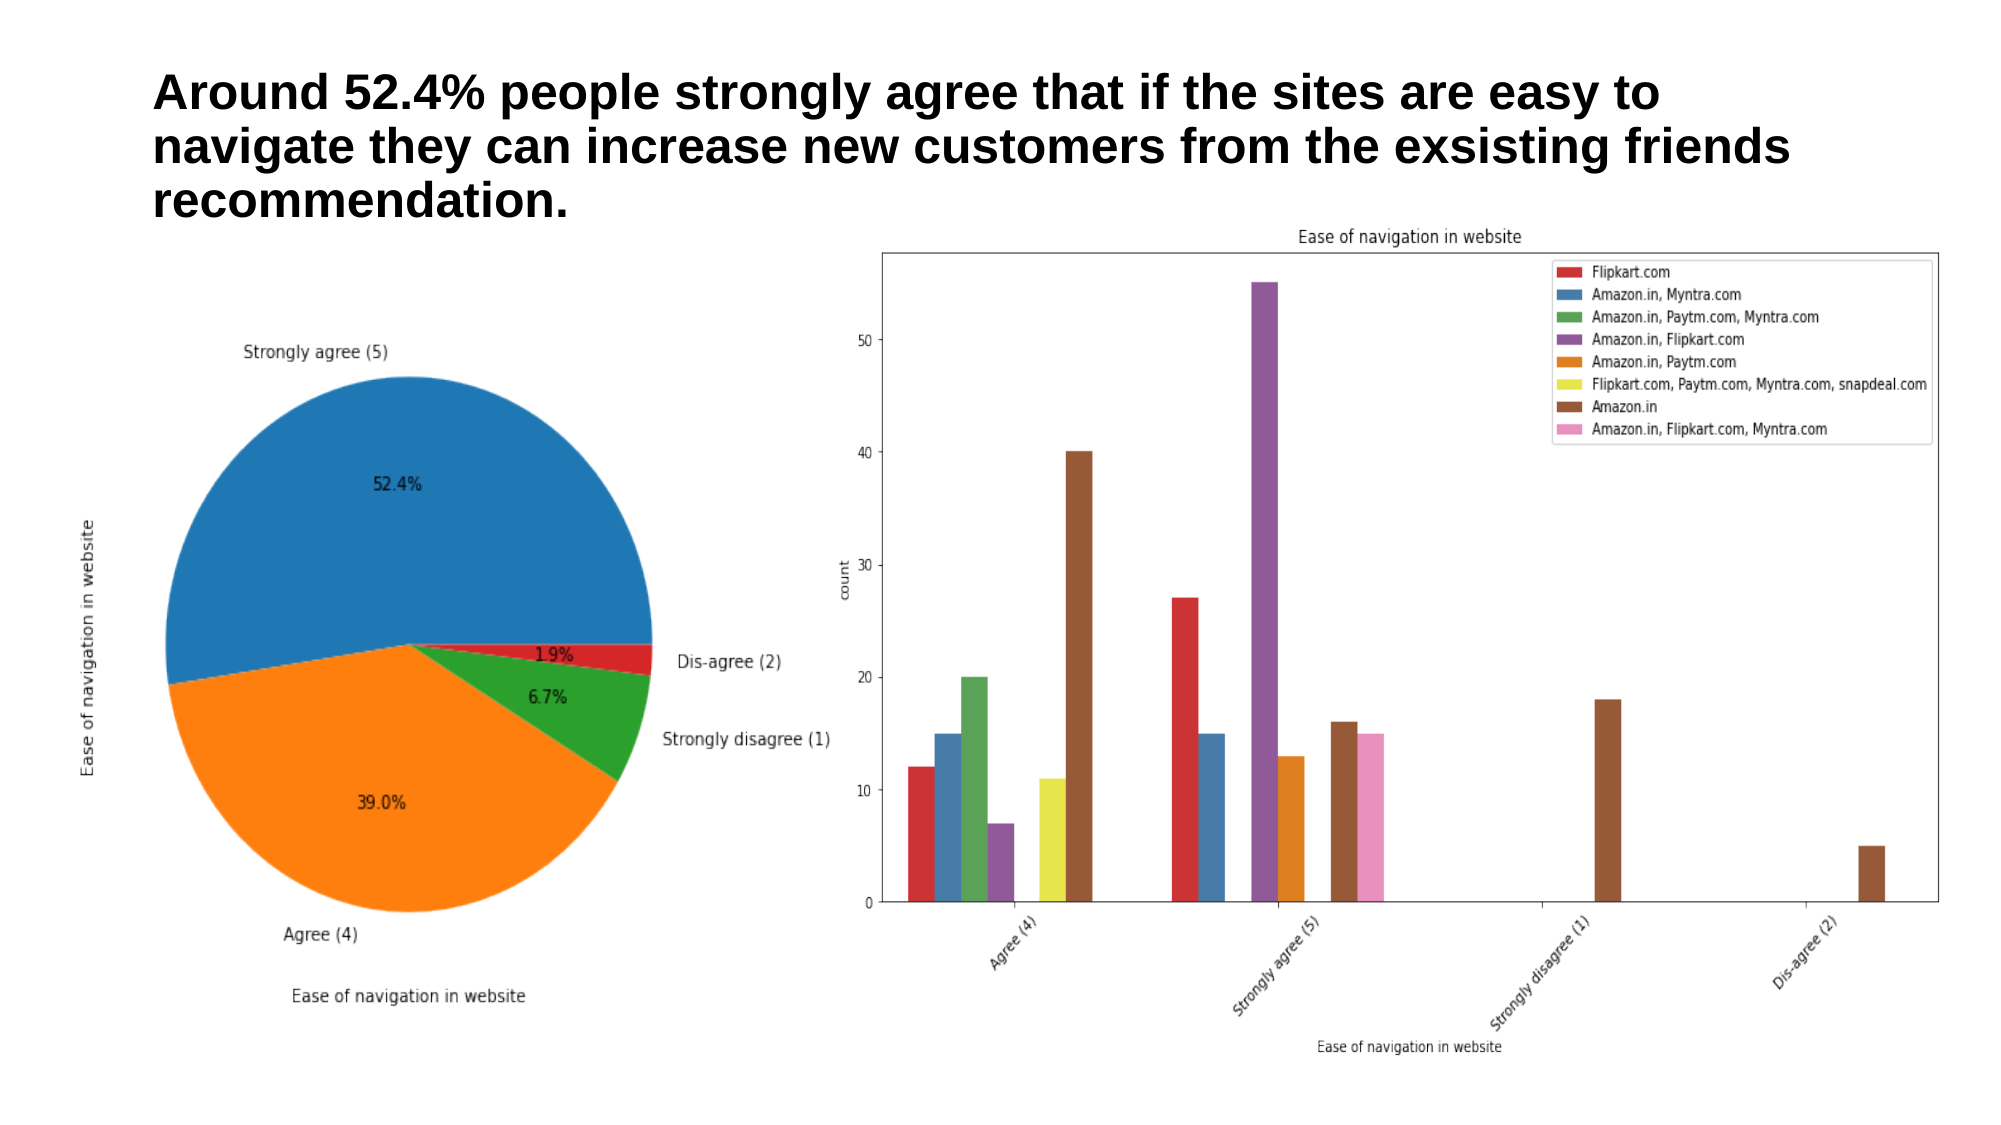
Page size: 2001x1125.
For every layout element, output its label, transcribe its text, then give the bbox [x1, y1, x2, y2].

title Around 52.4% people strongly agree that if the sites are easy to navigate they can increase new customers from the exsisting friends recommendation. [137, 59, 1863, 240]
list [829, 218, 1947, 1066]
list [71, 299, 829, 1017]
